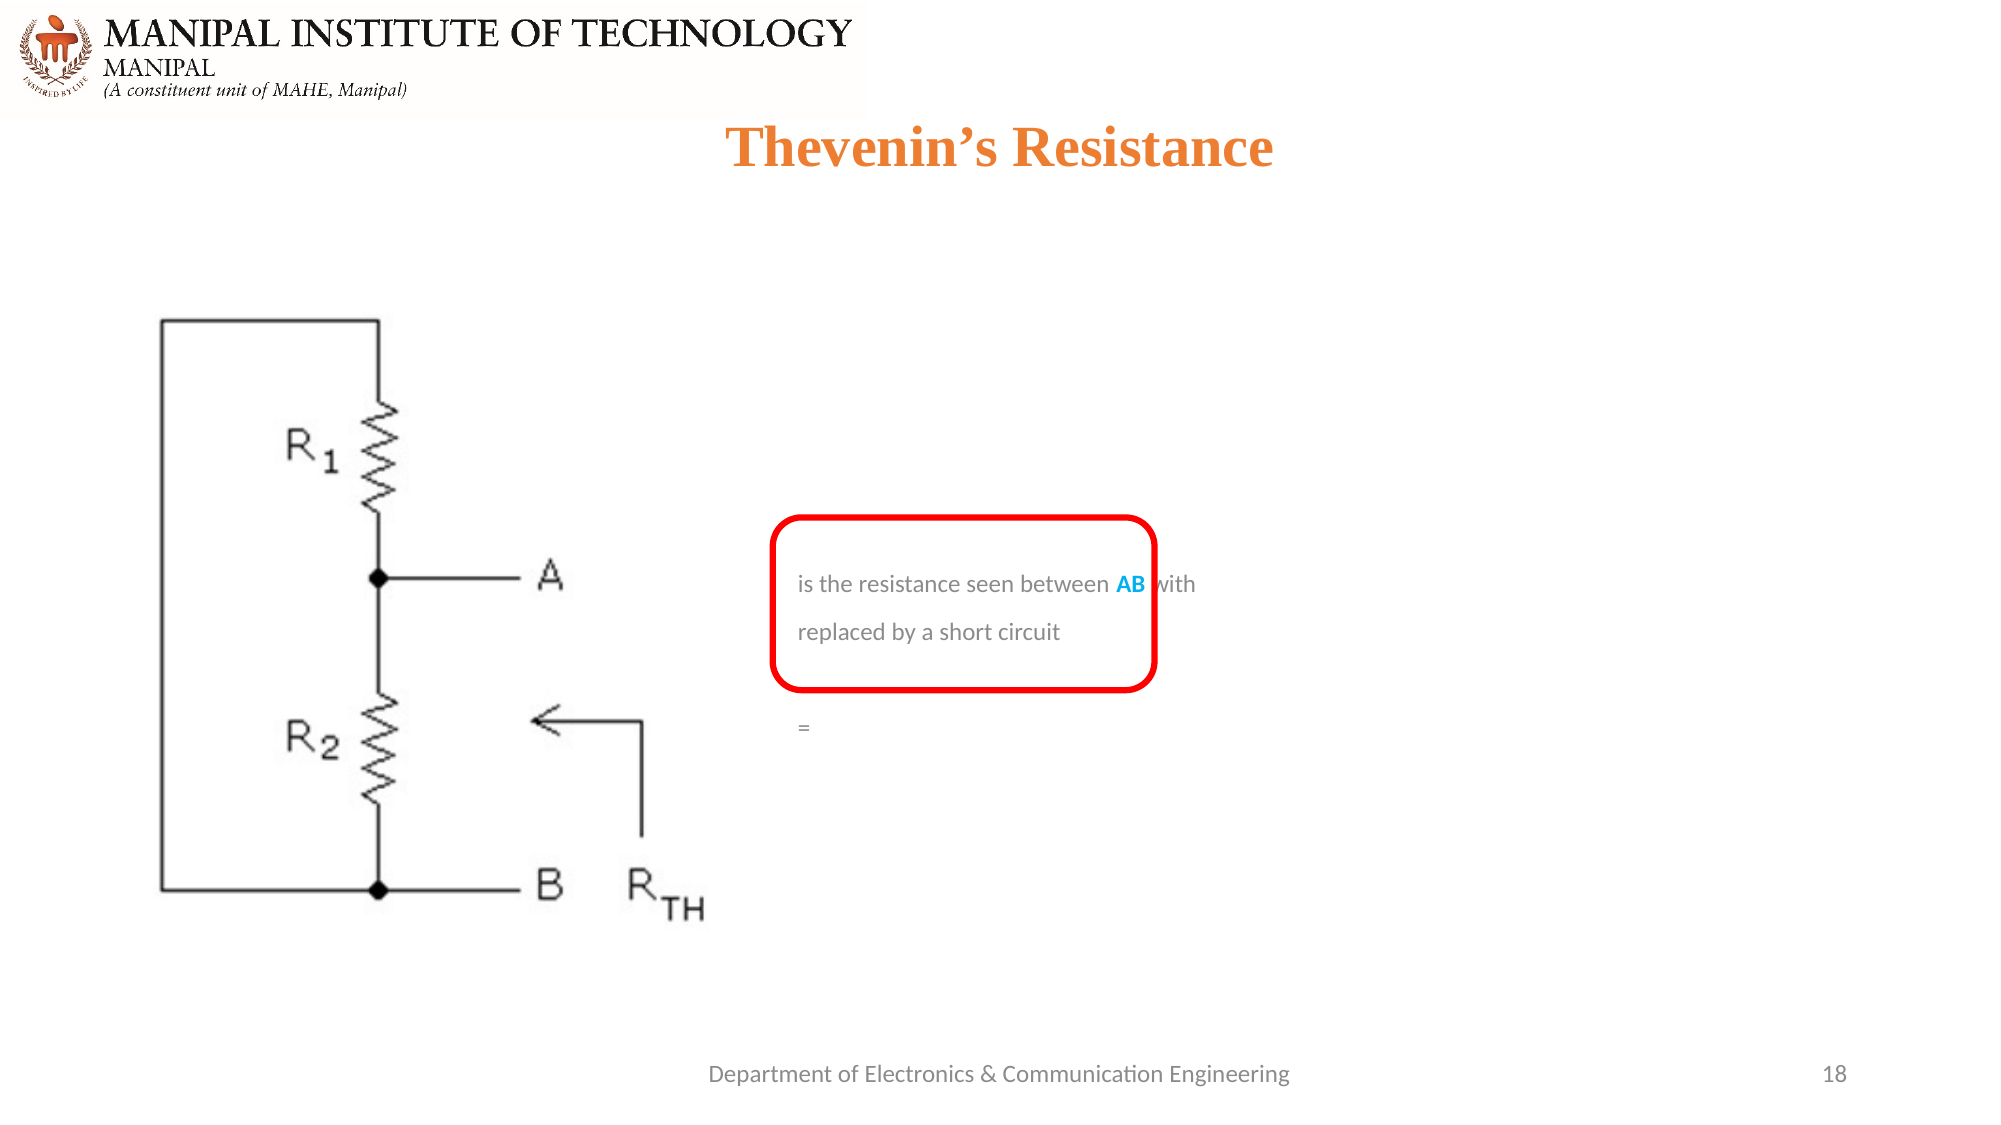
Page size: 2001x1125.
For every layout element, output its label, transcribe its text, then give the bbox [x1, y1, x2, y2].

slide_number 18 [1412, 1042, 1863, 1103]
picture [0, 2, 869, 119]
title Thevenin’s Resistance [137, 109, 1863, 178]
footer Department of Electronics & Communication Engineering [662, 1042, 1338, 1103]
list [109, 299, 719, 986]
text_box [771, 516, 1156, 692]
